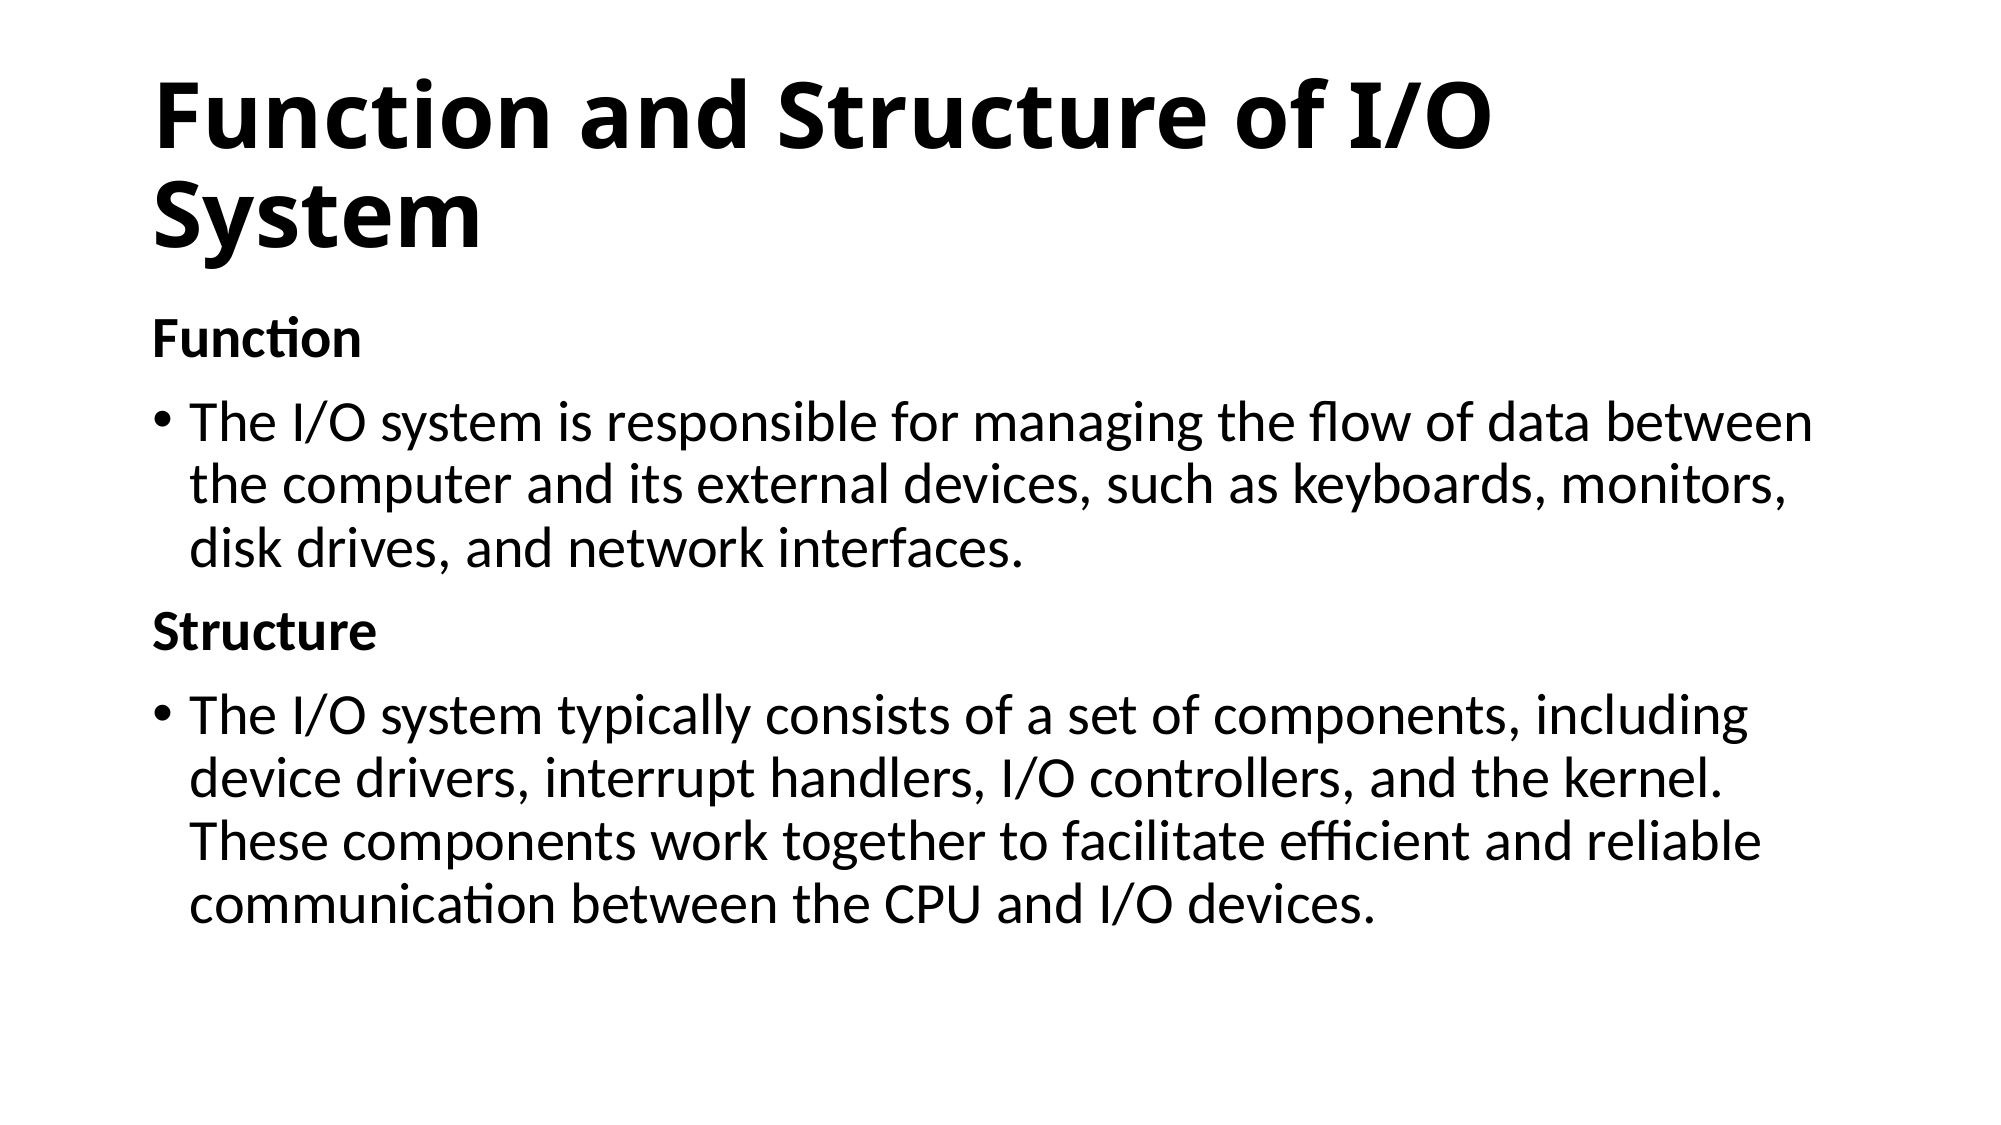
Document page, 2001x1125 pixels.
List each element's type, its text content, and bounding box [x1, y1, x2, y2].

title Function and Structure of I/O System [137, 59, 1863, 278]
list Function The I/O system is responsible for managing the flow of data between the computer and its external devices, such as keyboards, monitors, disk drives, and network interfaces. Structure The I/O system typically consists of a set of components, including device drivers, interrupt handlers, I/O controllers, and the kernel. These components work together to facilitate efficient and reliable communication between the CPU and I/O devices. [137, 299, 1863, 1014]
